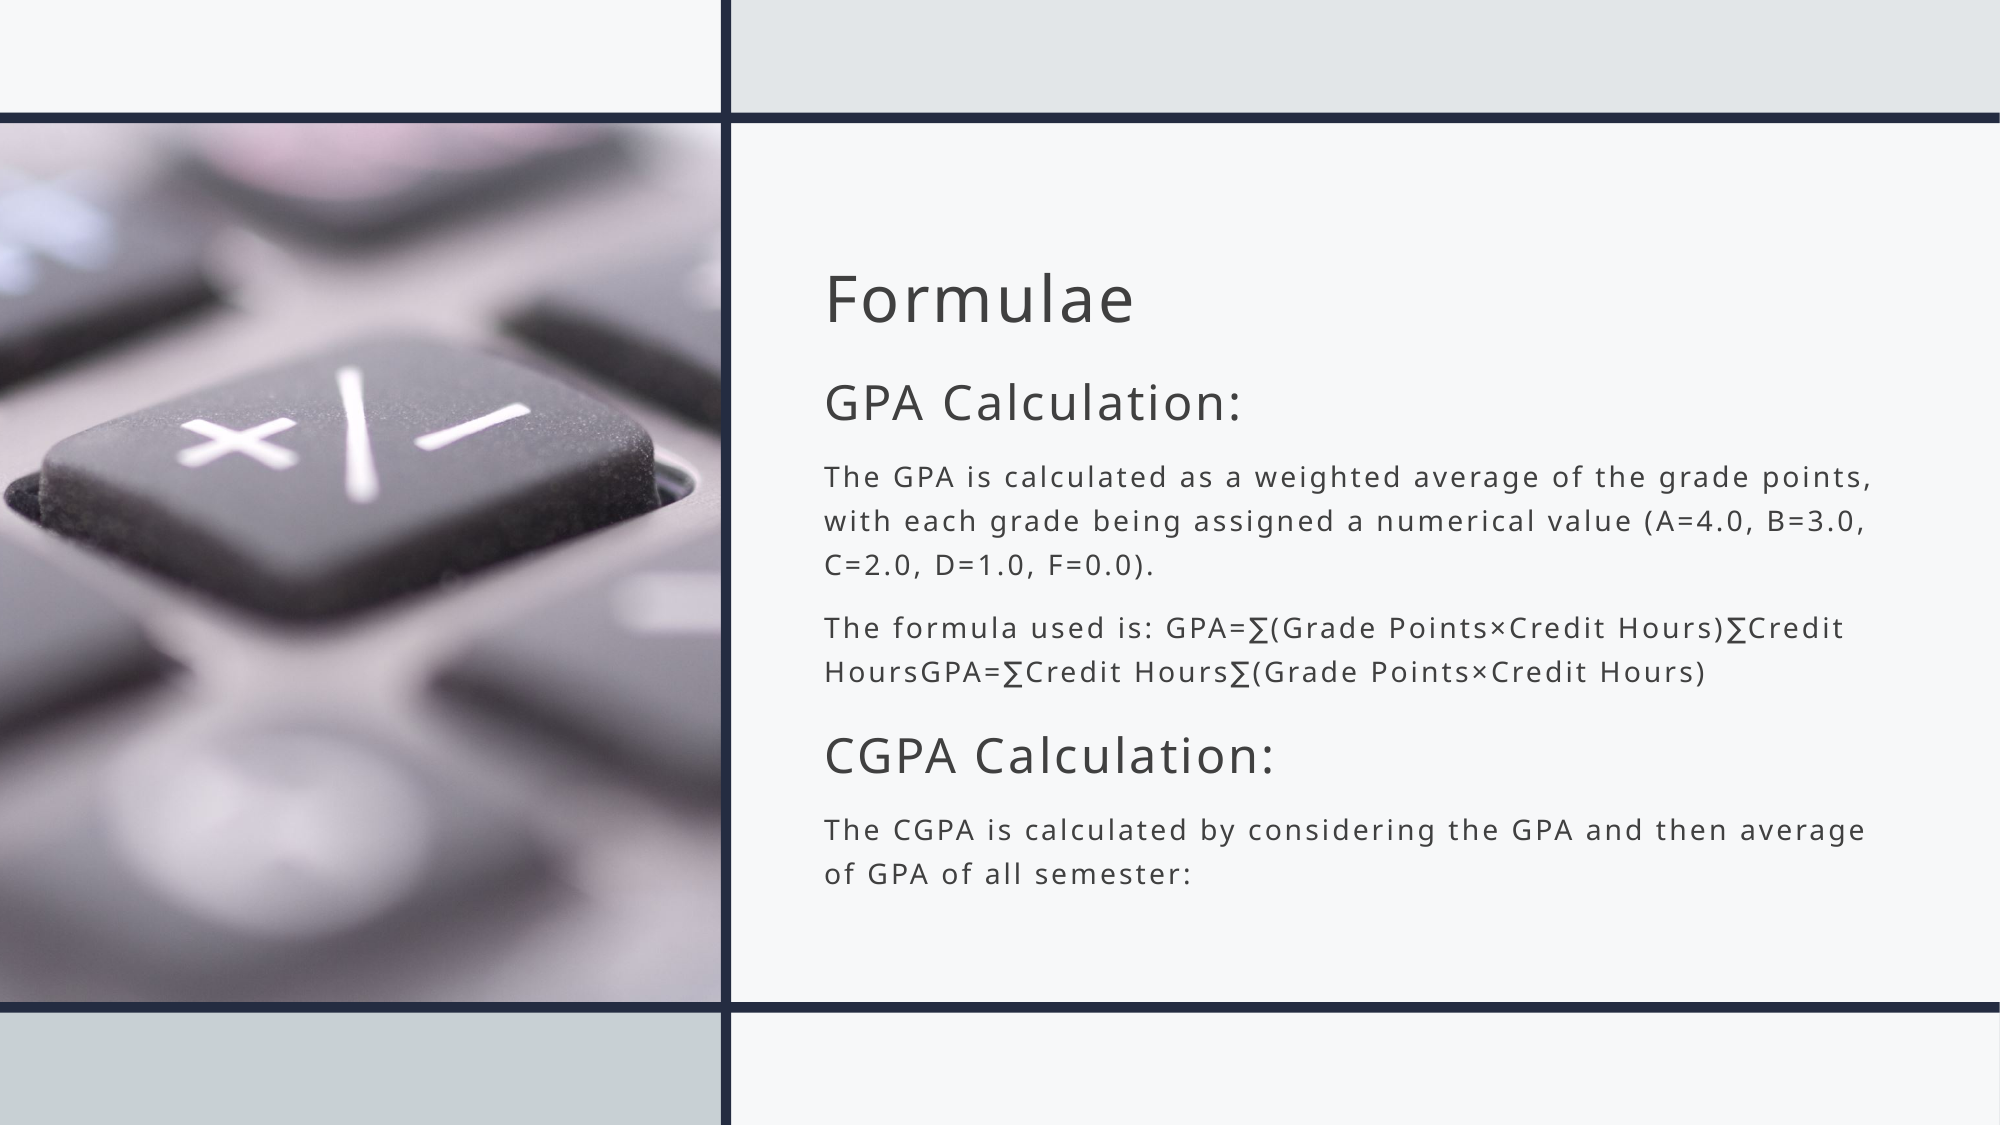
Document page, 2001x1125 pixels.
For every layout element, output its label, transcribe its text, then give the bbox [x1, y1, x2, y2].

text_box [732, 112, 2000, 124]
text_box [732, 1014, 2000, 1125]
text_box Formulae GPA Calculation: The GPA is calculated as a weighted average of the grade points, with each grade being assigned a numerical value (A=4.0, B=3.0, C=2.0, D=1.0, F=0.0). The formula used is: GPA=∑(Grade Points×Credit Hours)∑Credit HoursGPA=∑Credit Hours∑(Grade Points×Credit Hours) CGPA Calculation: The CGPA is calculated by considering the GPA and then average of GPA of all semester: [806, 216, 1894, 918]
text_box [720, 0, 732, 117]
text_box [732, 1001, 2000, 1014]
text_box [0, 1003, 720, 1014]
picture [0, 117, 732, 1003]
text_box [720, 1003, 732, 1125]
text_box [0, 1014, 720, 1125]
text_box [732, 0, 2000, 112]
text_box [732, 124, 2000, 1001]
text_box [0, 112, 720, 117]
text_box [0, 0, 720, 112]
